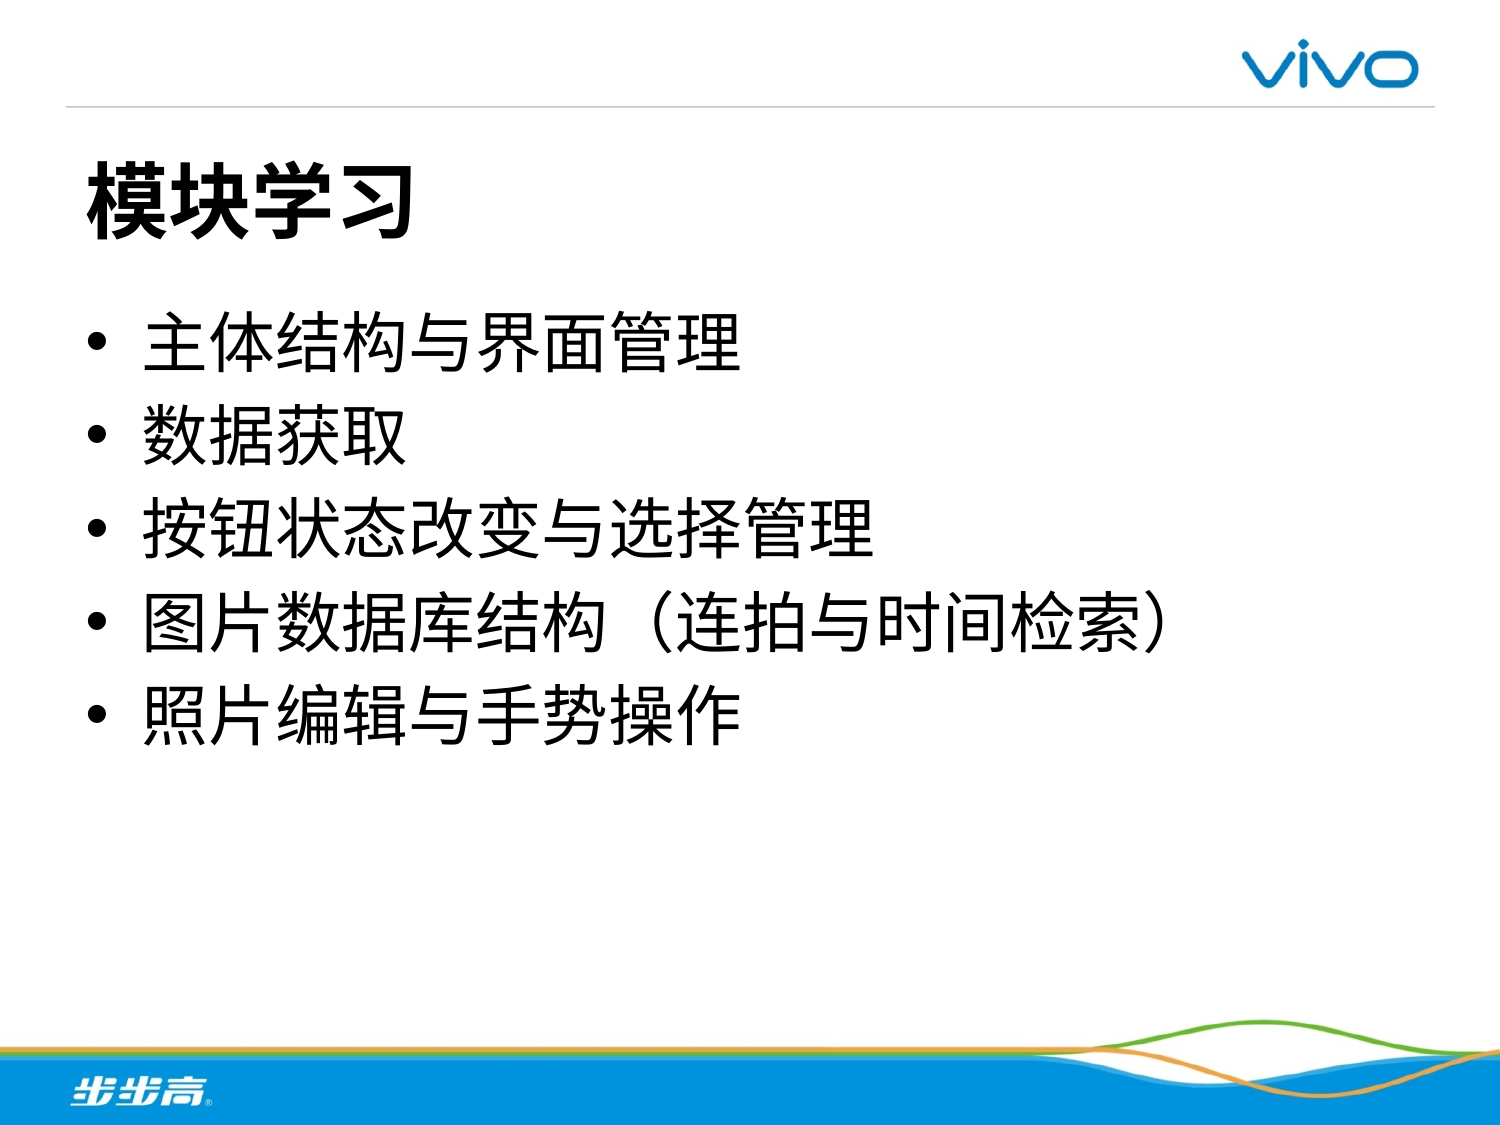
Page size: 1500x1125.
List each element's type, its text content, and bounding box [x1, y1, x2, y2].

list 主体结构与界面管理 数据获取 按钮状态改变与选择管理 图片数据库结构（连拍与时间检索） 照片编辑与手势操作 [70, 292, 1421, 910]
picture [116, 1076, 162, 1106]
picture [0, 0, 1500, 1099]
picture [71, 1076, 117, 1106]
picture [161, 1076, 206, 1106]
title 模块学习 [70, 105, 1421, 292]
